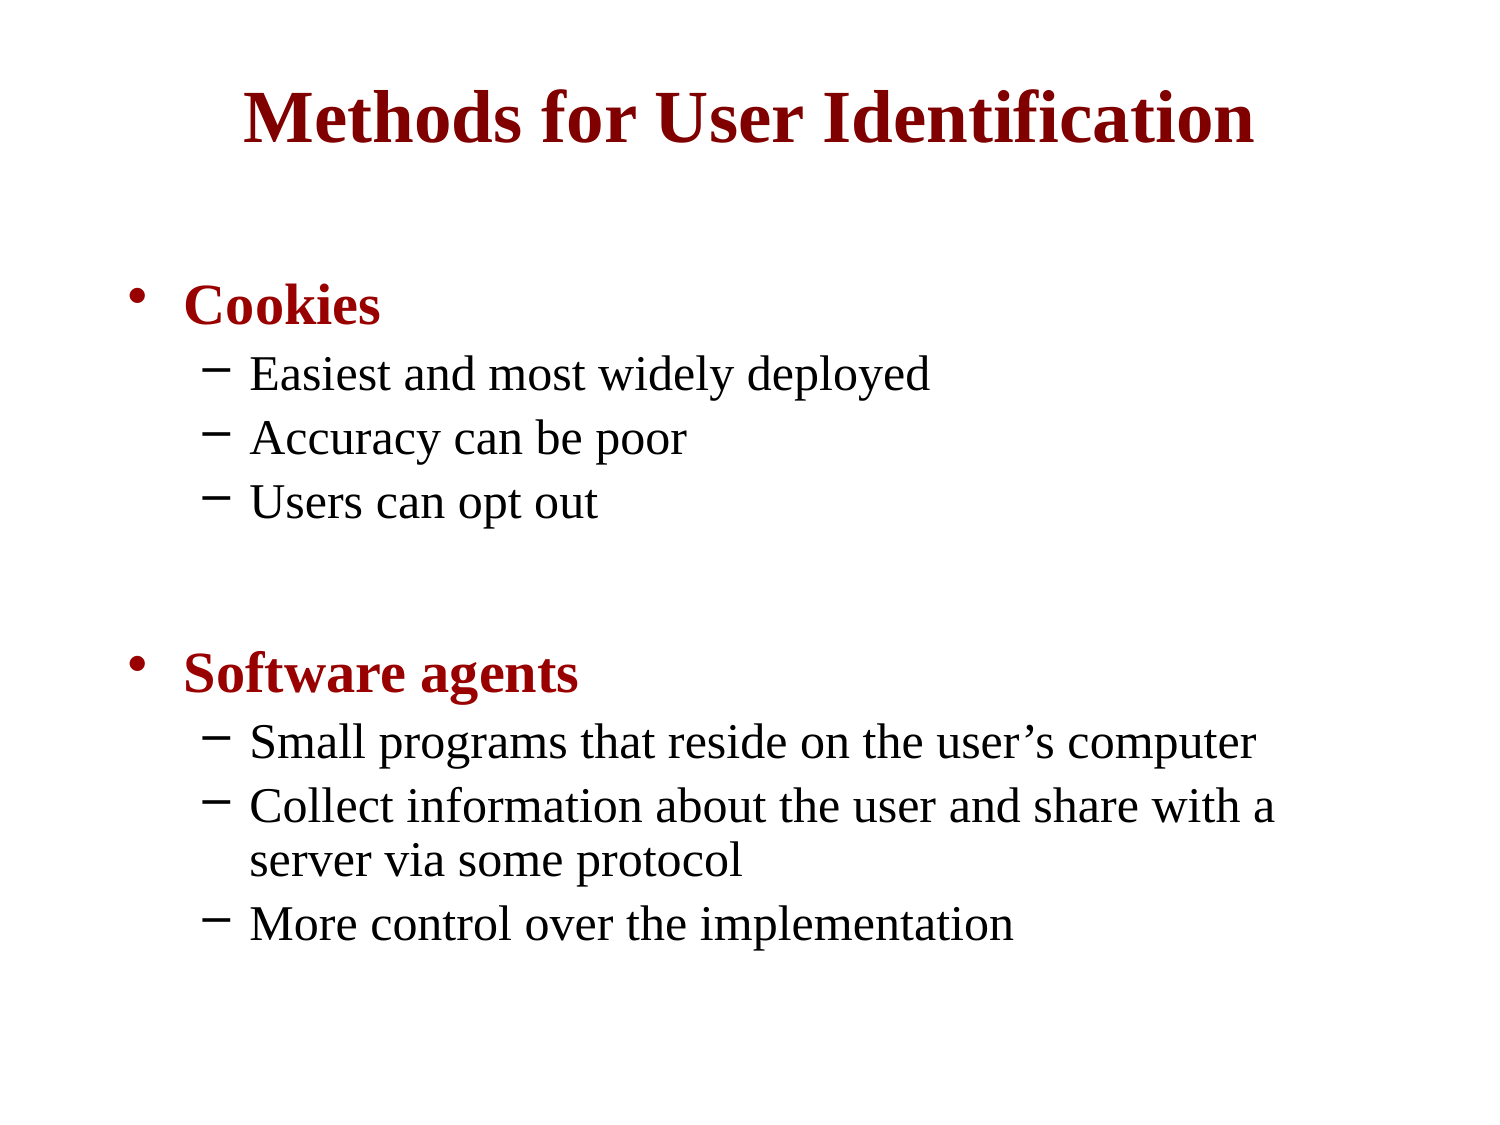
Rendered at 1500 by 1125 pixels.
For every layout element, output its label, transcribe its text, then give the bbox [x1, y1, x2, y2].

title Methods for User Identification [53, 19, 1447, 207]
list Cookies Easiest and most widely deployed Accuracy can be poor Users can opt out Software agents Small programs that reside on the user’s computer Collect information about the user and share with a server via some protocol More control over the implementation [112, 267, 1423, 1071]
